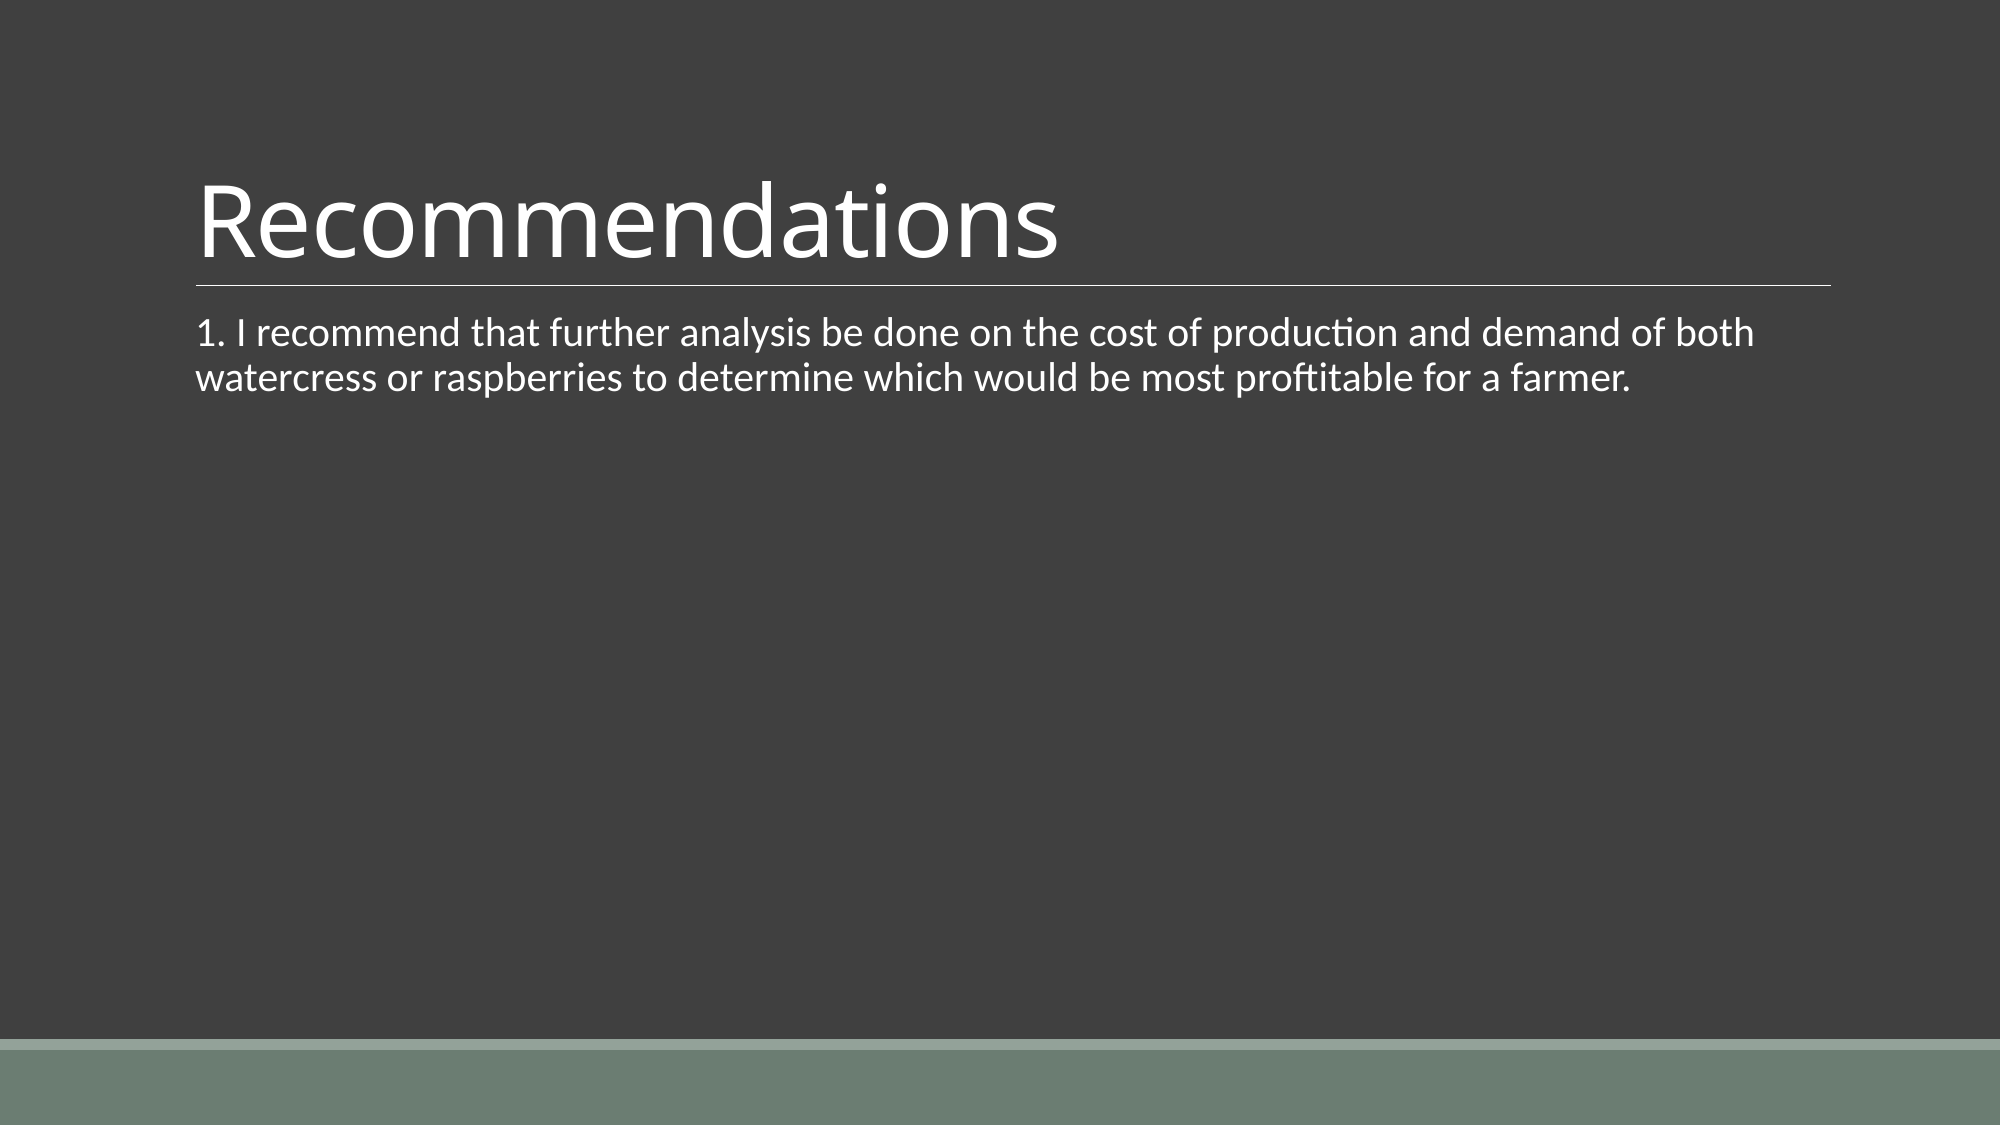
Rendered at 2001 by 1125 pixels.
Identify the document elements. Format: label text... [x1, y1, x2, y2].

title Recommendations [180, 47, 1830, 285]
list 1. I recommend that further analysis be done on the cost of production and demand of both watercress or raspberries to determine which would be most proftitable for a farmer. [180, 302, 1830, 963]
